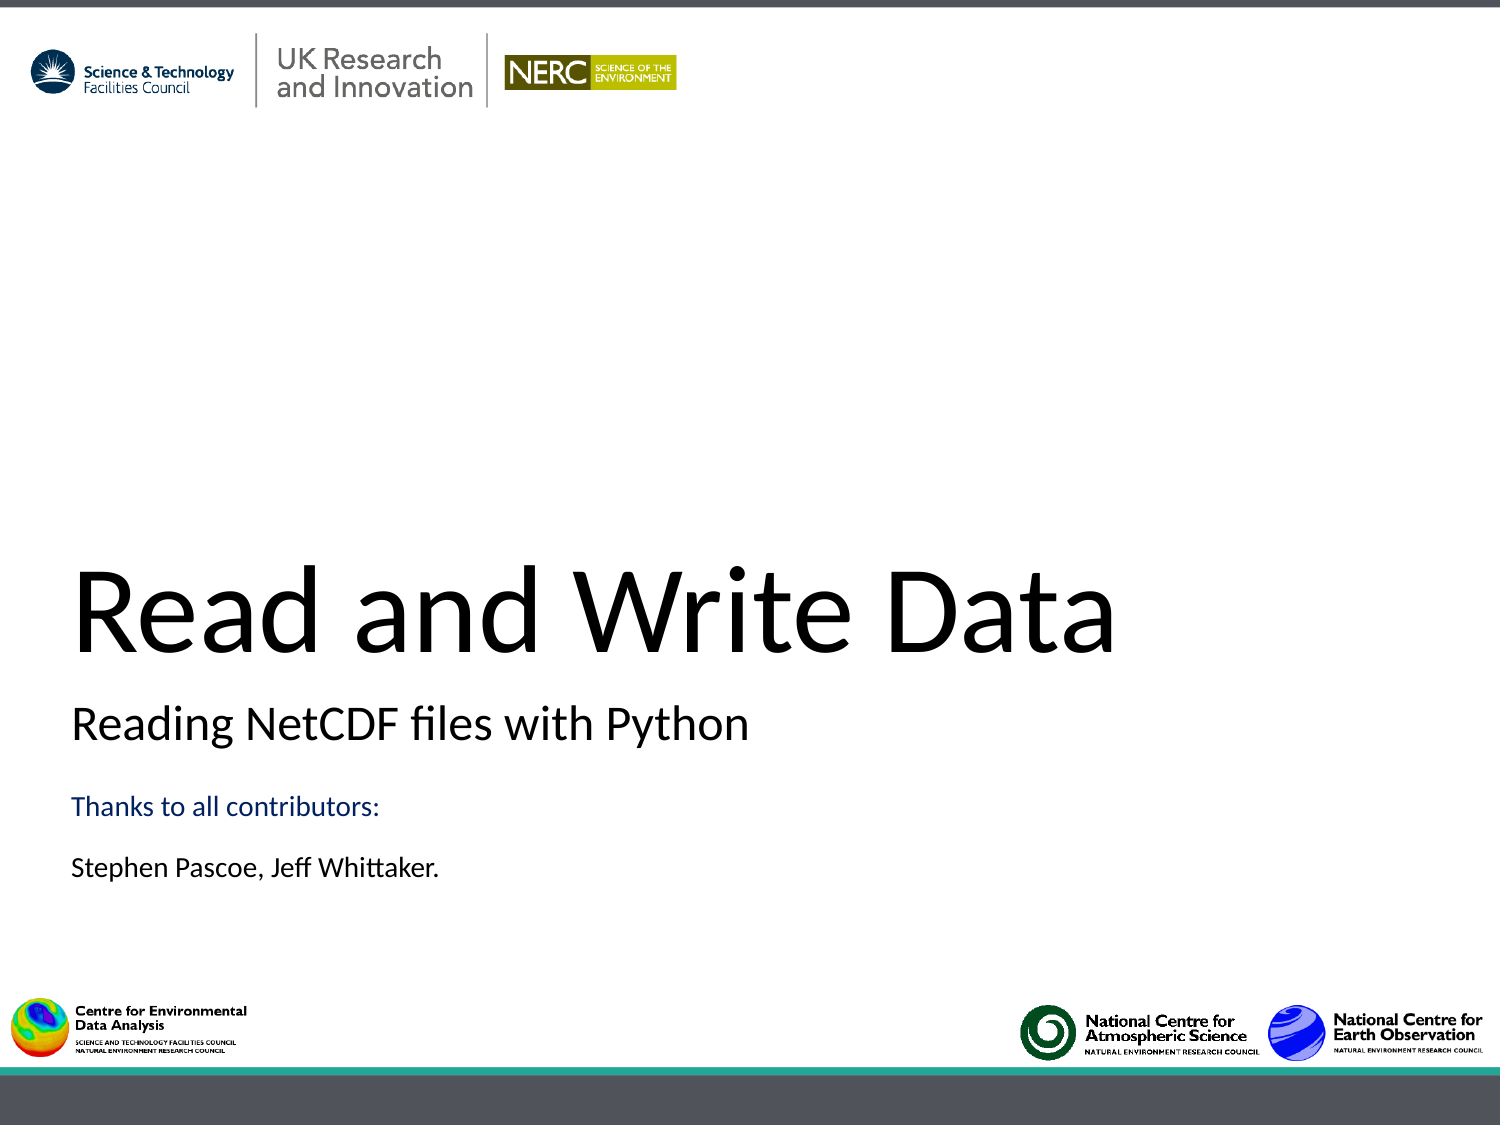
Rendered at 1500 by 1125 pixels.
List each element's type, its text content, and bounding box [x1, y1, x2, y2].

title Read and Write Data [56, 545, 1332, 688]
picture [0, 0, 1500, 1125]
subtitle Reading NetCDF files with Python [56, 689, 1182, 779]
text_box Thanks to all contributors: Stephen Pascoe, Jeff Whittaker. [56, 779, 1471, 988]
